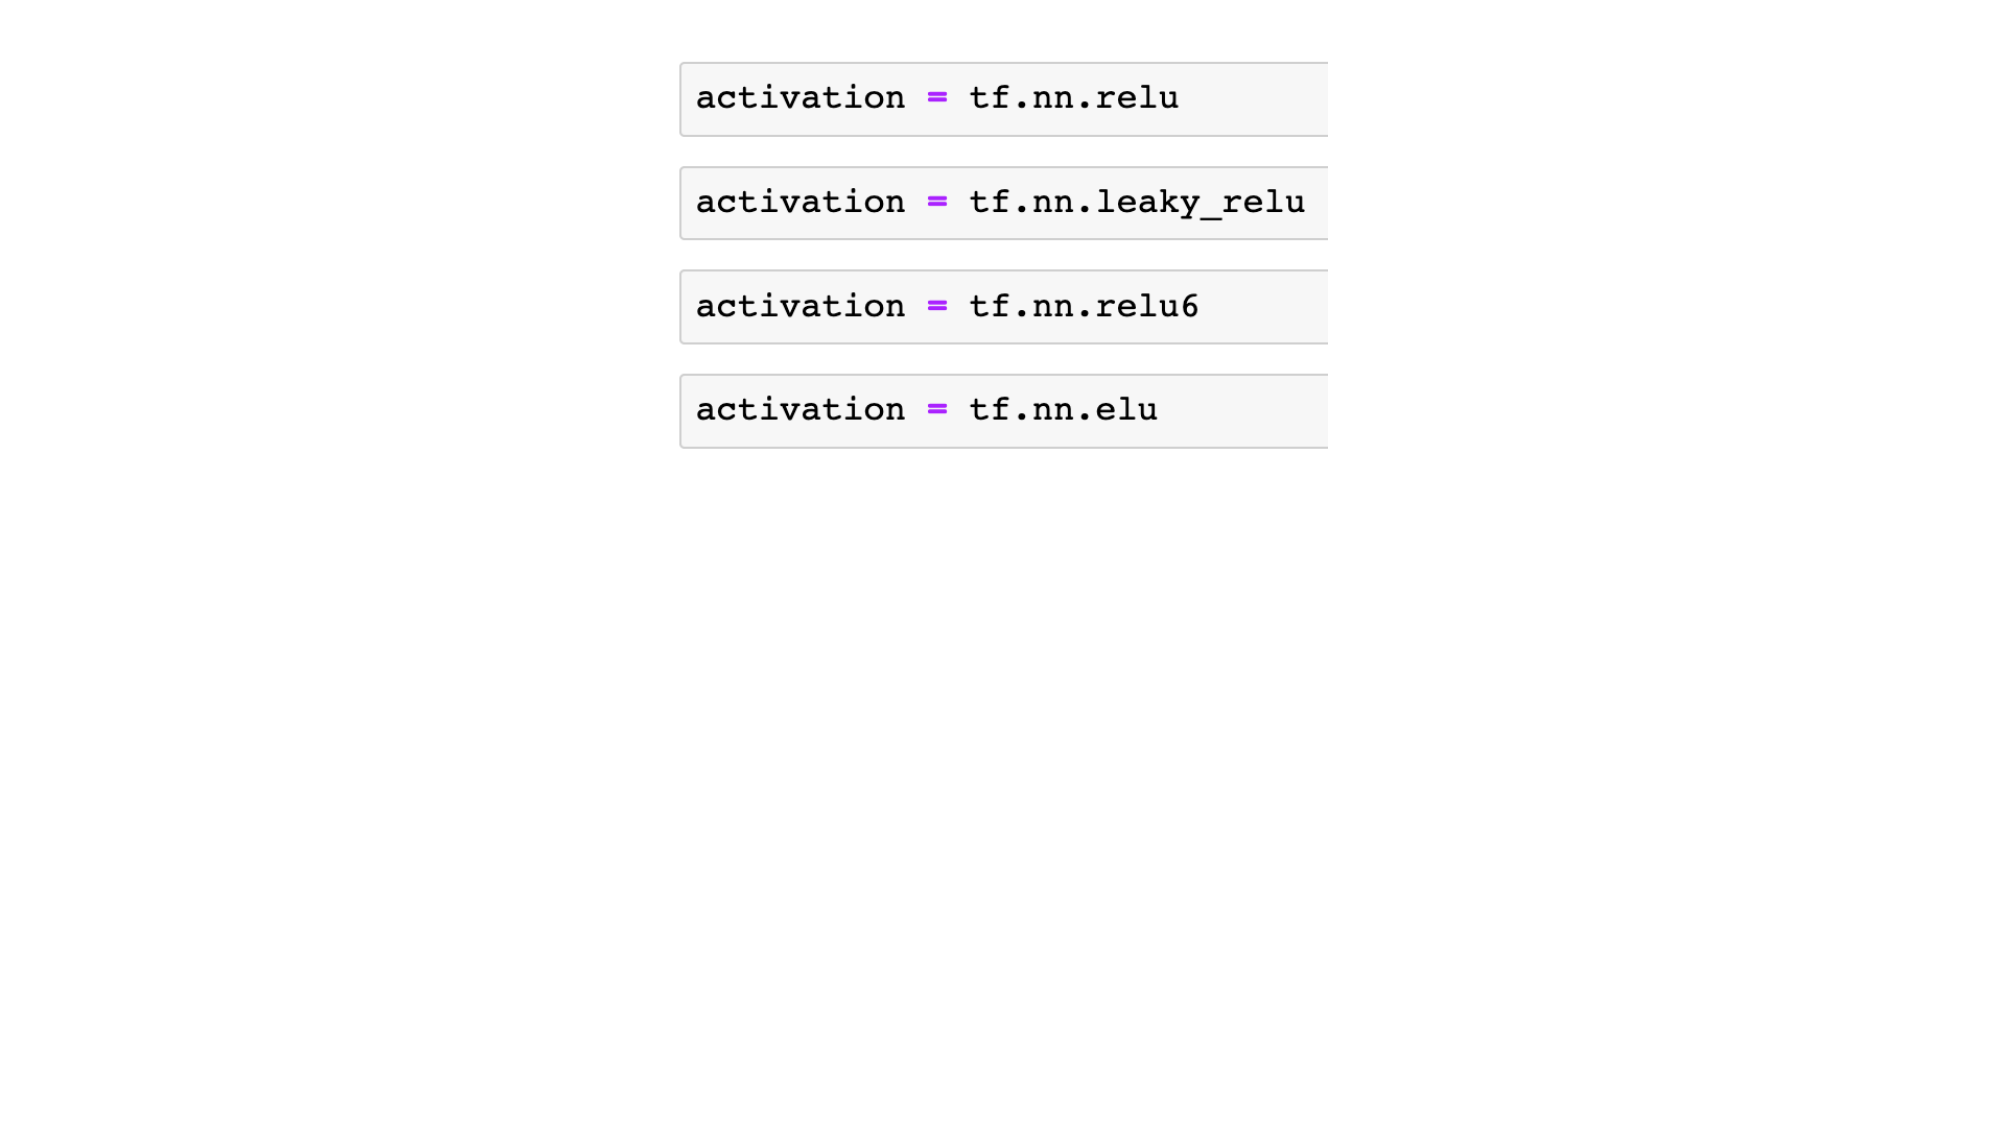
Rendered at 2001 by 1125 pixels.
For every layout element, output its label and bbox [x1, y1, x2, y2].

picture [505, 41, 1604, 1084]
